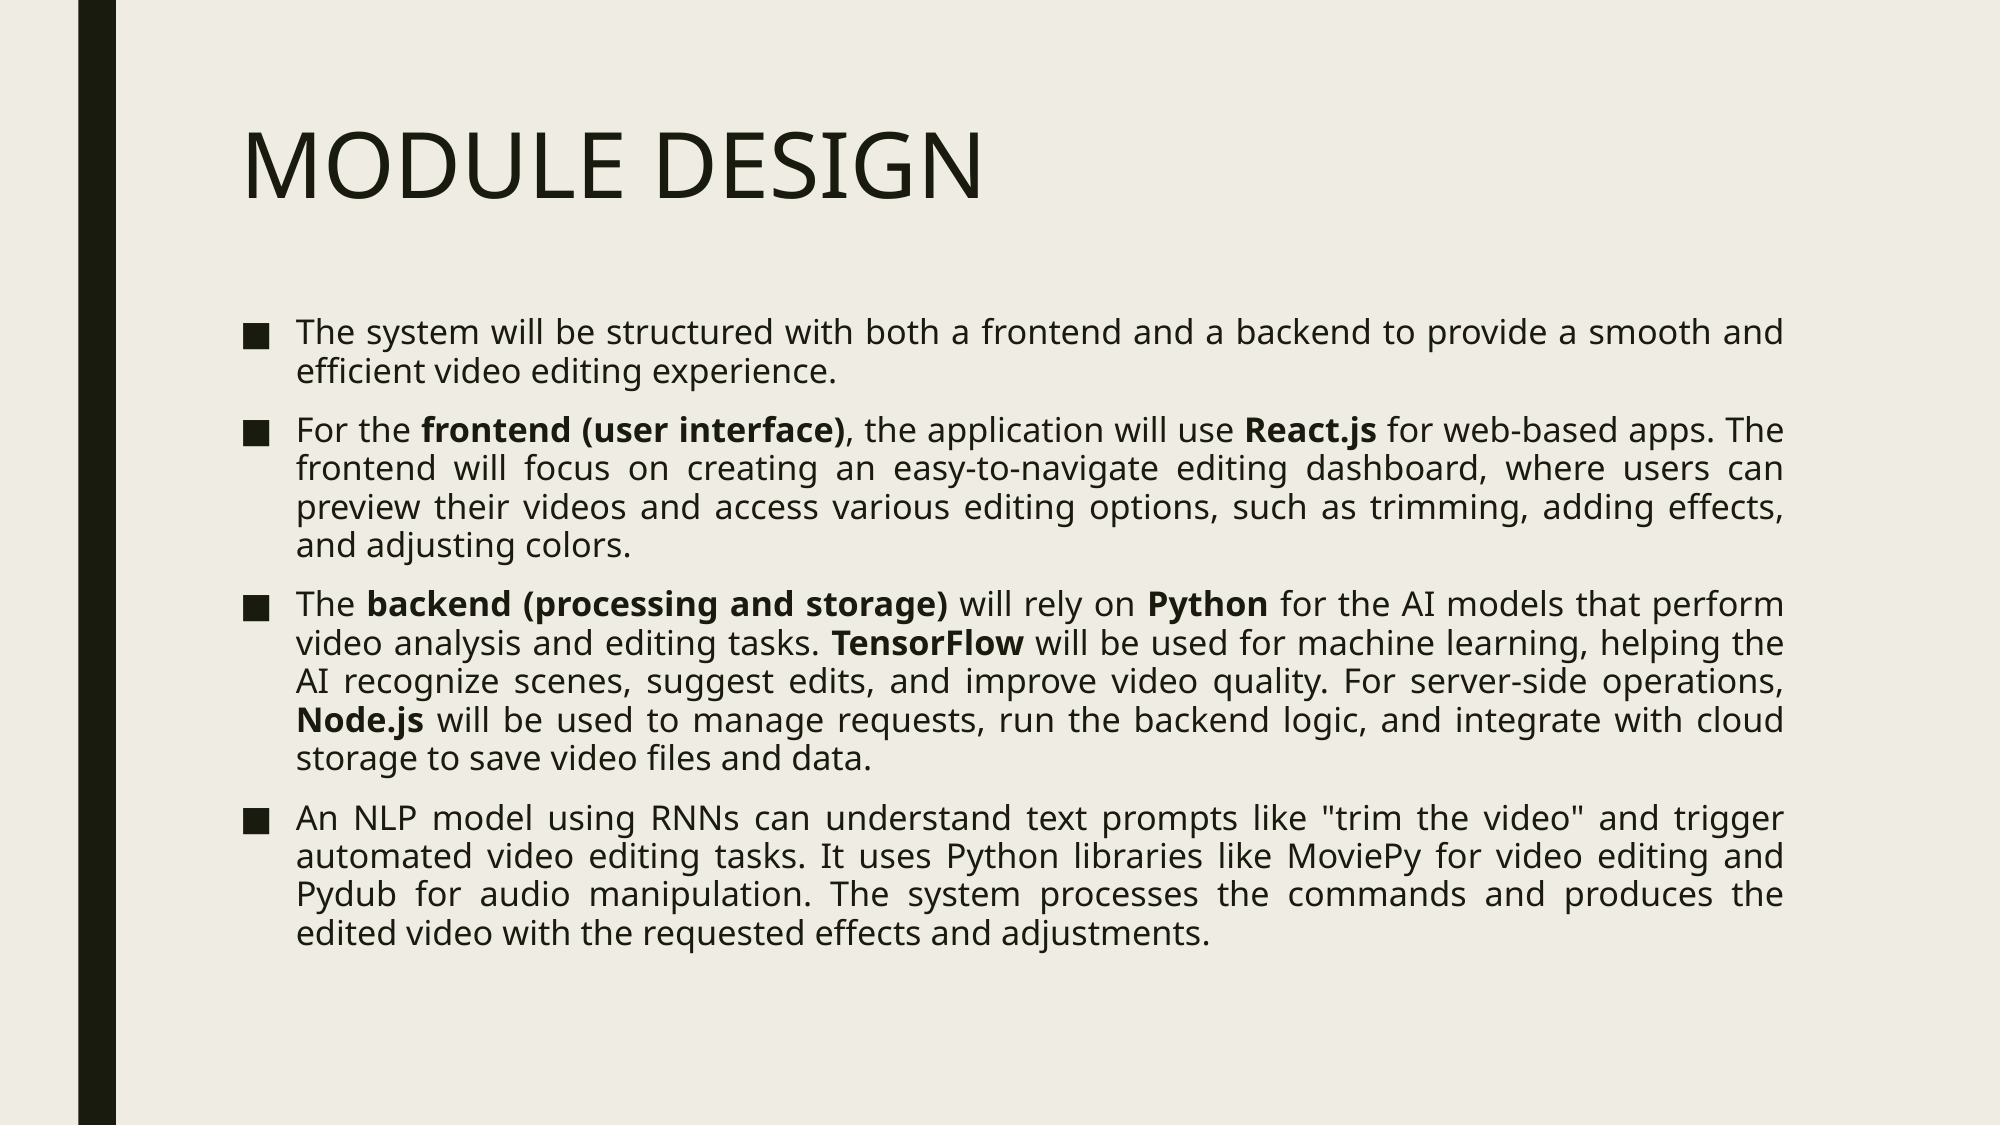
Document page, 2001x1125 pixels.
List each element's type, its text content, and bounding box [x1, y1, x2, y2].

list The system will be structured with both a frontend and a backend to provide a smooth and efficient video editing experience. For the frontend (user interface), the application will use React.js for web-based apps. The frontend will focus on creating an easy-to-navigate editing dashboard, where users can preview their videos and access various editing options, such as trimming, adding effects, and adjusting colors. The backend (processing and storage) will rely on Python for the AI models that perform video analysis and editing tasks. TensorFlow will be used for machine learning, helping the AI recognize scenes, suggest edits, and improve video quality. For server-side operations, Node.js will be used to manage requests, run the backend logic, and integrate with cloud storage to save video files and data. An NLP model using RNNs can understand text prompts like "trim the video" and trigger automated video editing tasks. It uses Python libraries like MoviePy for video editing and Pydub for audio manipulation. The system processes the commands and produces the edited video with the requested effects and adjustments. [225, 306, 1800, 963]
title MODULE DESIGN [225, 112, 1800, 306]
